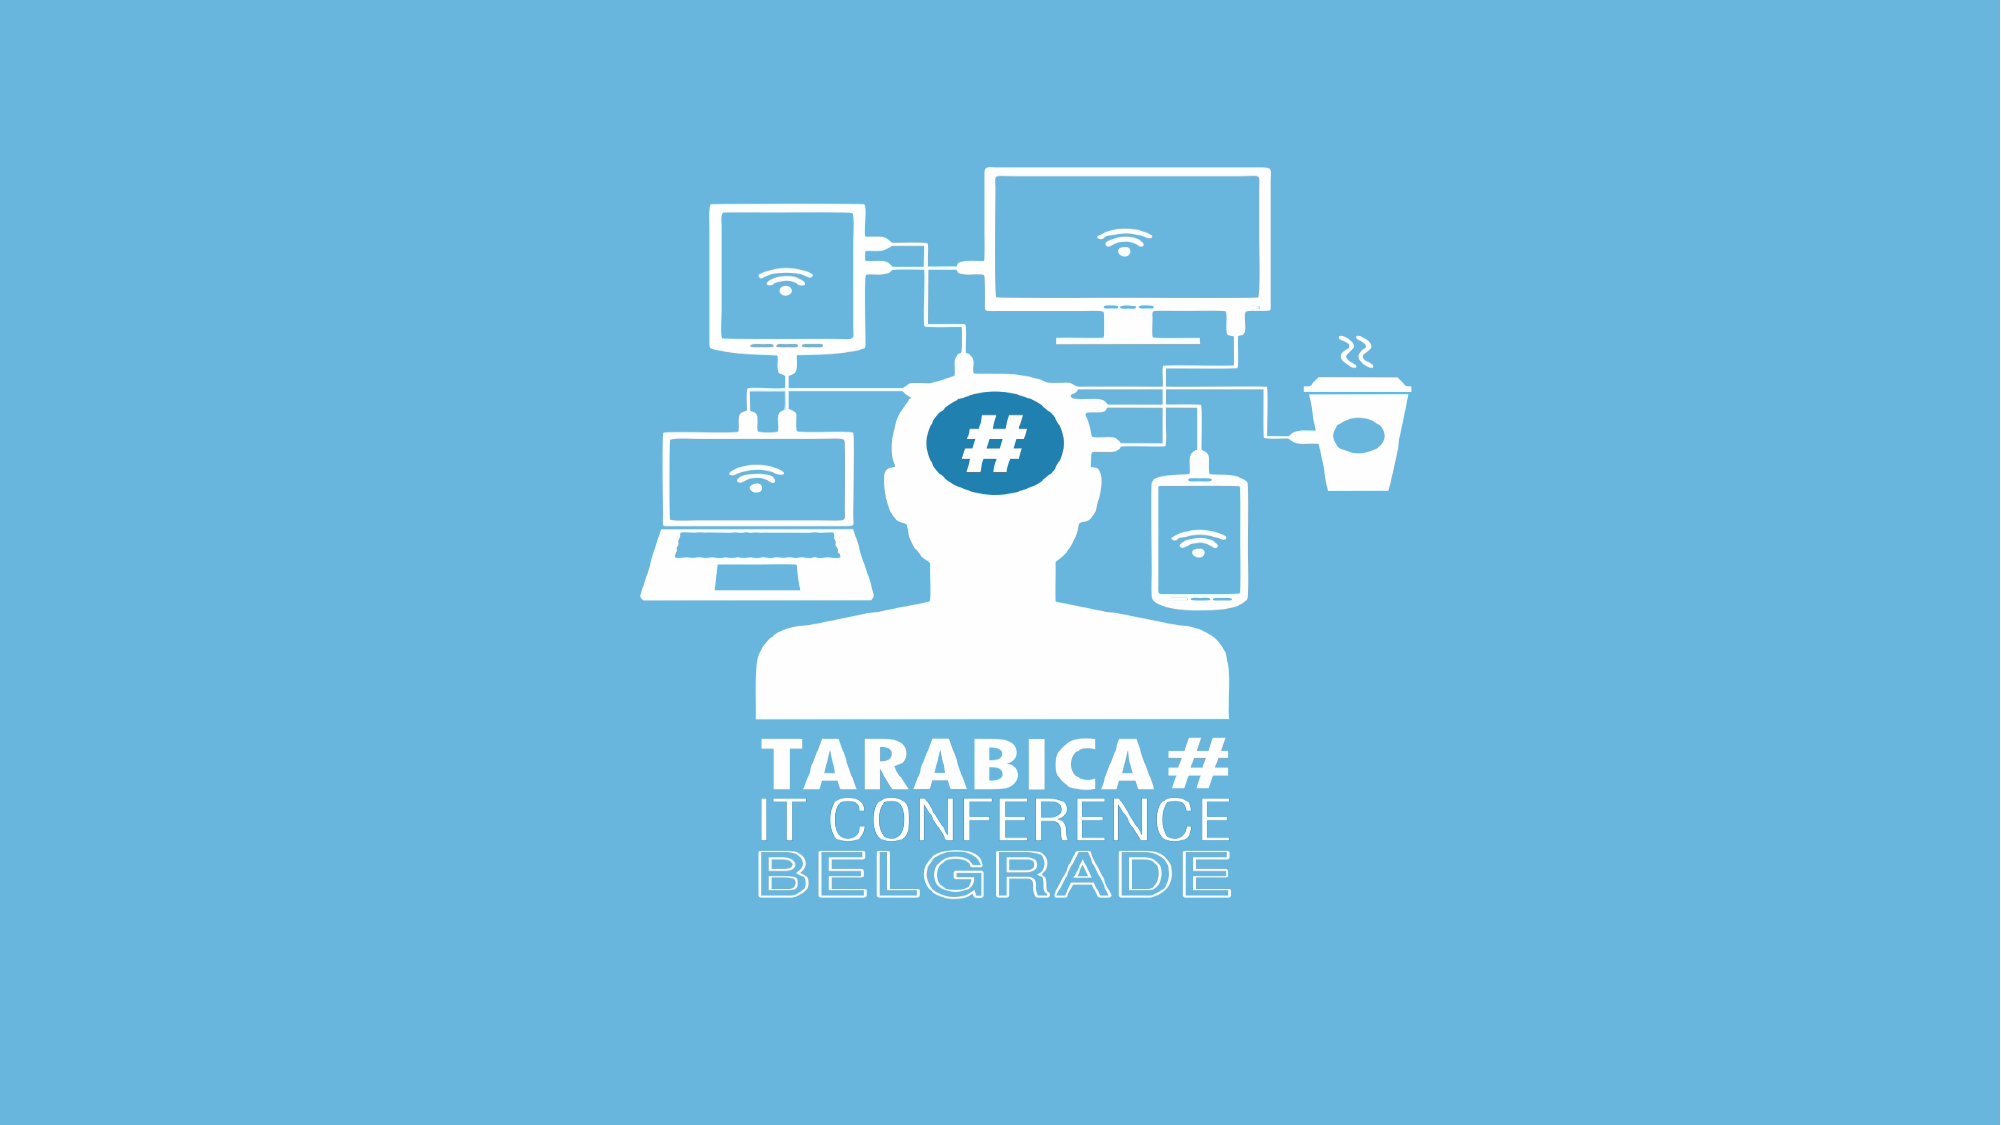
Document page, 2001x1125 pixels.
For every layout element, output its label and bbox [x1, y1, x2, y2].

picture [553, 97, 1447, 902]
